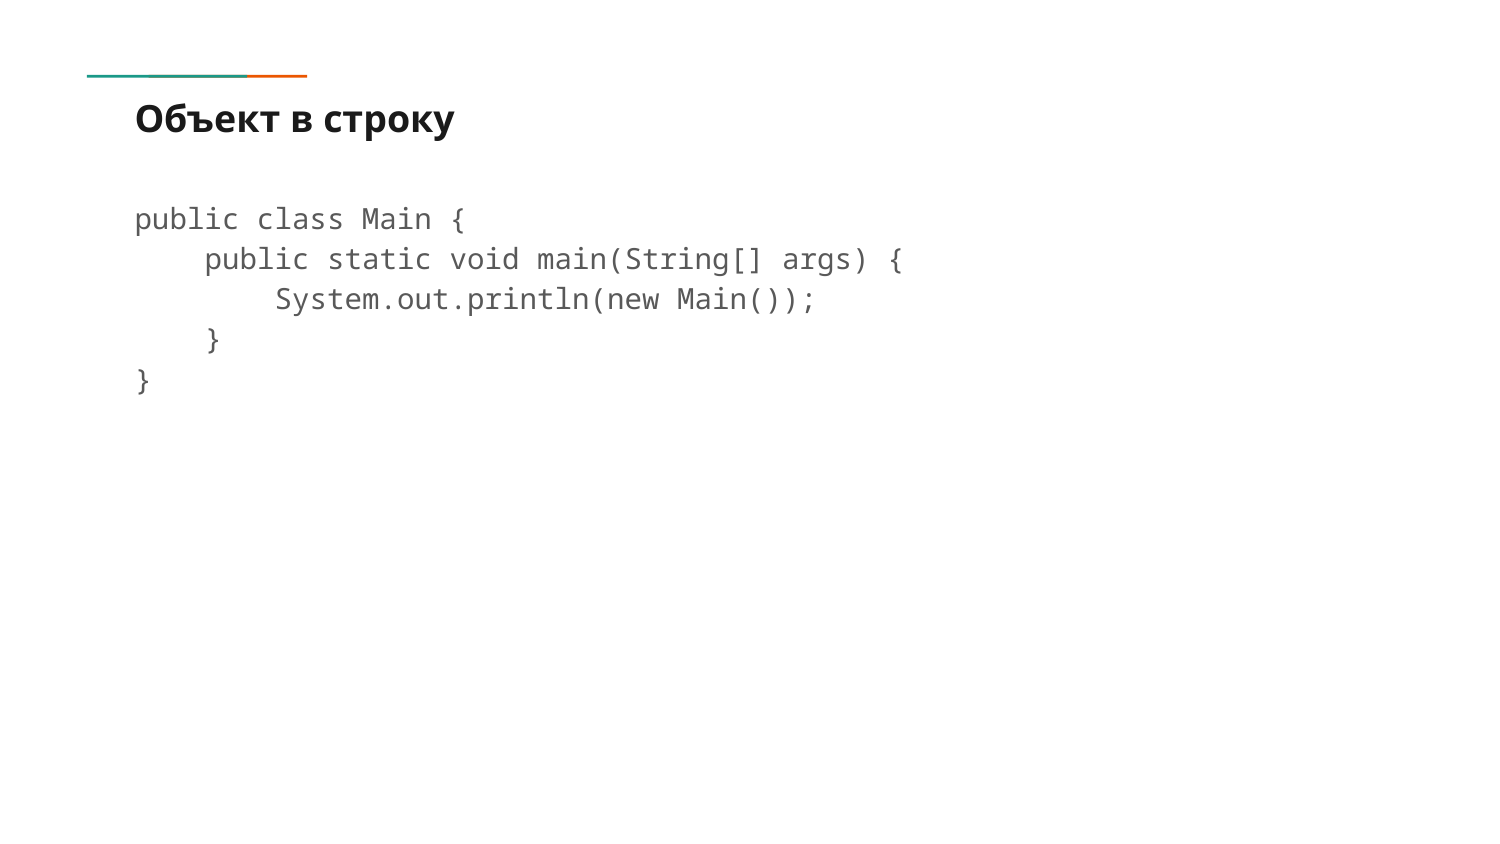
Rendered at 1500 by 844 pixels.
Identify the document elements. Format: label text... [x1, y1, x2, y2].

title Объект в строку [119, 80, 1381, 155]
list public class Main { public static void main(String[] args) { System.out.println(new Main()); } } [119, 180, 1381, 622]
